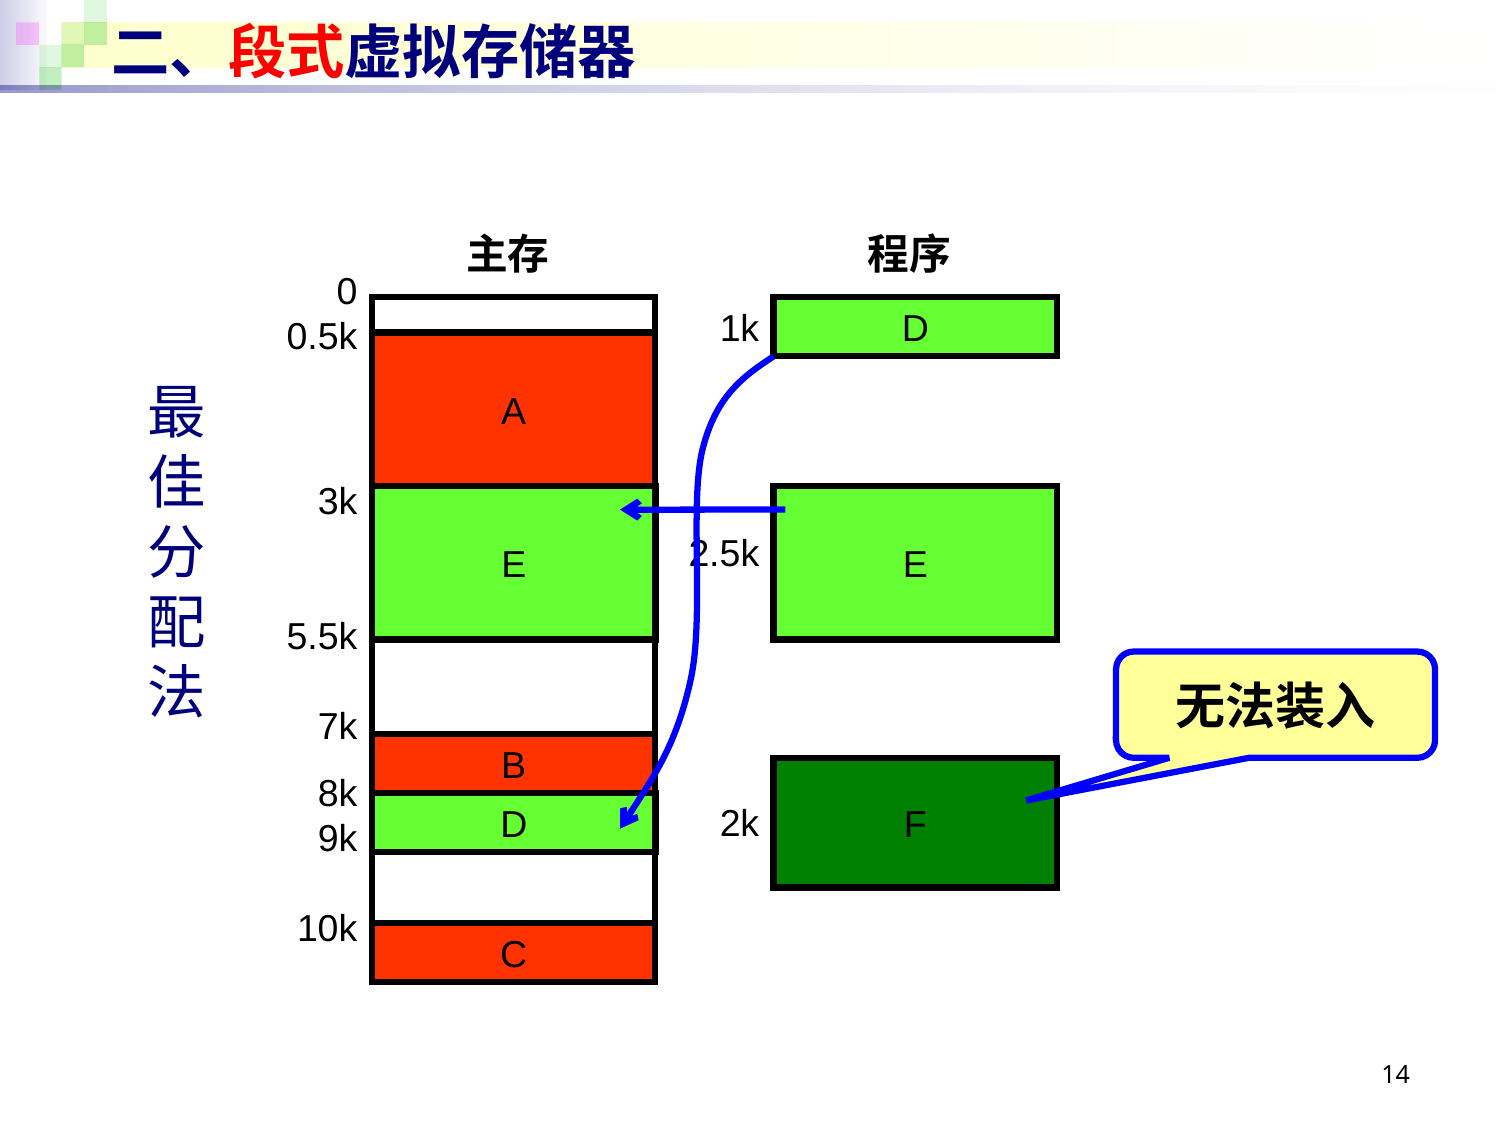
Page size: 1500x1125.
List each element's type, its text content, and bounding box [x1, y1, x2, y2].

title 二、段式虚拟存储器 [96, 6, 1448, 94]
text_box A [372, 332, 655, 486]
text_box E [372, 486, 656, 640]
text_box 0 0.5k 3k 5.5k 7k 8k 9k 10k [253, 259, 372, 957]
text_box [372, 640, 655, 734]
text_box F [773, 757, 1058, 888]
text_box [696, 356, 774, 509]
text_box [620, 510, 724, 829]
text_box B [372, 734, 650, 793]
text_box 1k 2.5k 2k [655, 297, 774, 509]
text_box 主存 [431, 220, 585, 285]
text_box 程序 [832, 220, 987, 285]
text_box [620, 502, 786, 517]
text_box D [372, 793, 656, 853]
text_box 1k 2.5k 2k [655, 510, 774, 852]
slide_number 14 [1074, 1039, 1426, 1101]
text_box E [774, 486, 1058, 640]
text_box [372, 297, 655, 332]
text_box D [774, 297, 1058, 357]
text_box B [644, 776, 655, 793]
text_box [372, 853, 656, 923]
text_box 最佳分配法 [123, 367, 231, 733]
text_box 无法装入 [1026, 651, 1436, 801]
text_box C [371, 923, 656, 983]
